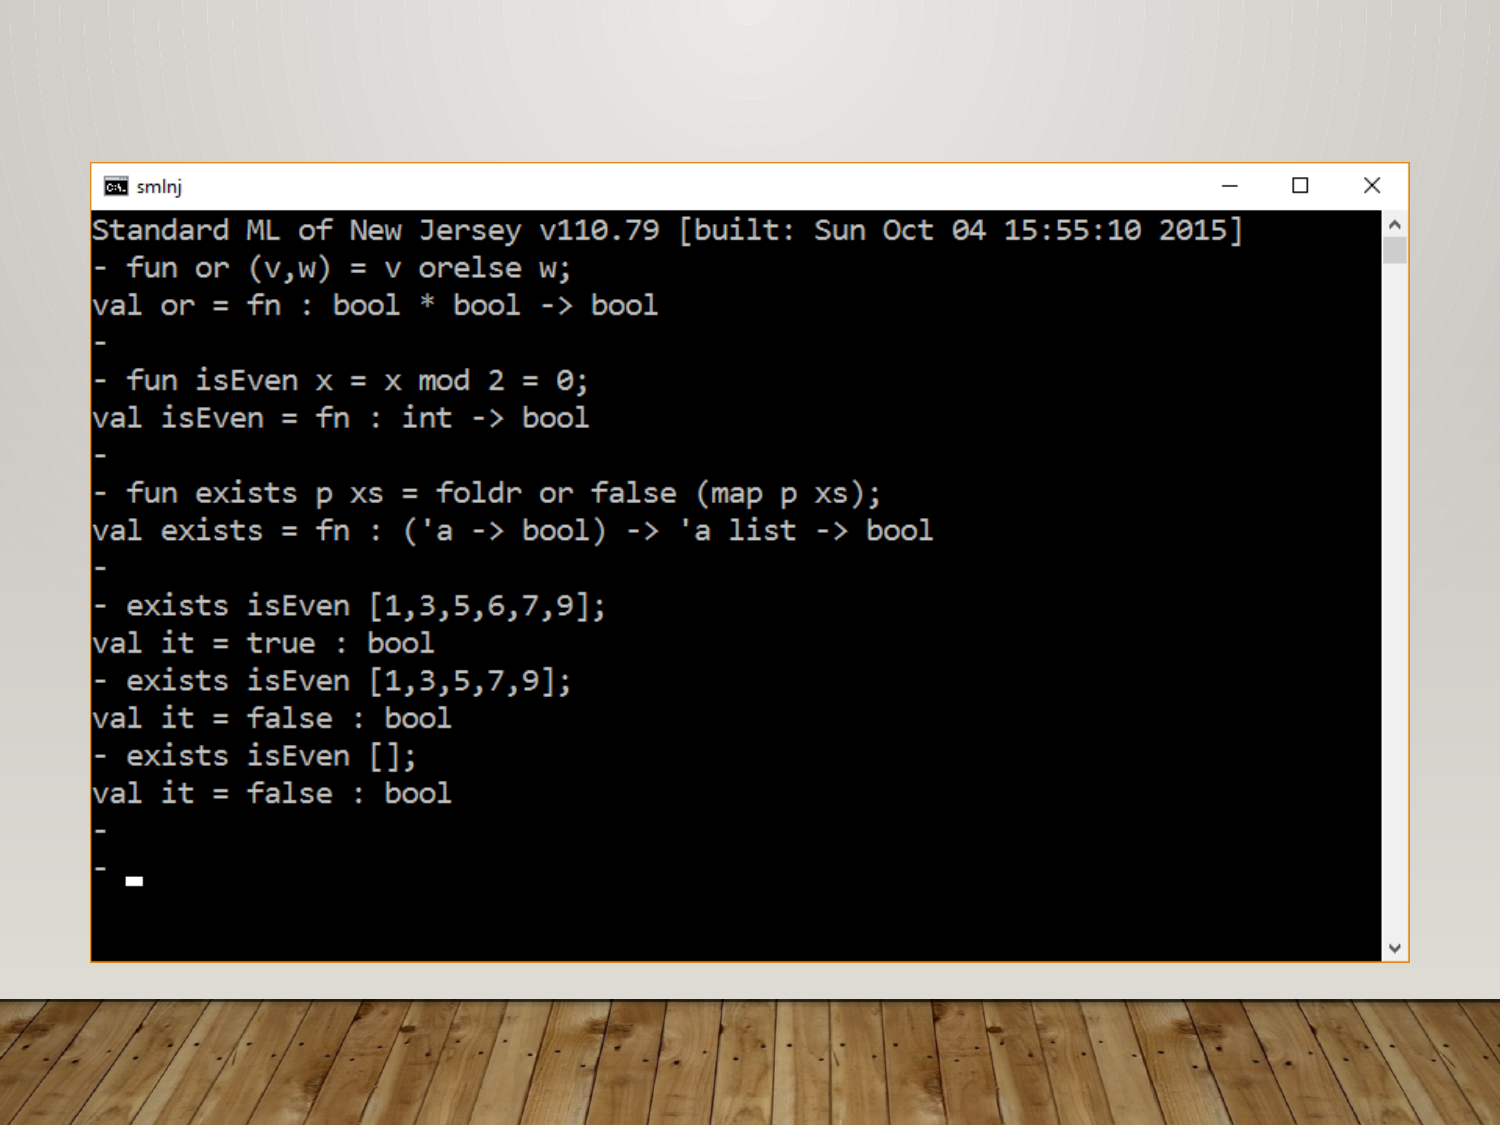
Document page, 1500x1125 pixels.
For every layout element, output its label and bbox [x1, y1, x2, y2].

picture [0, 999, 1500, 1125]
picture [90, 162, 1410, 963]
